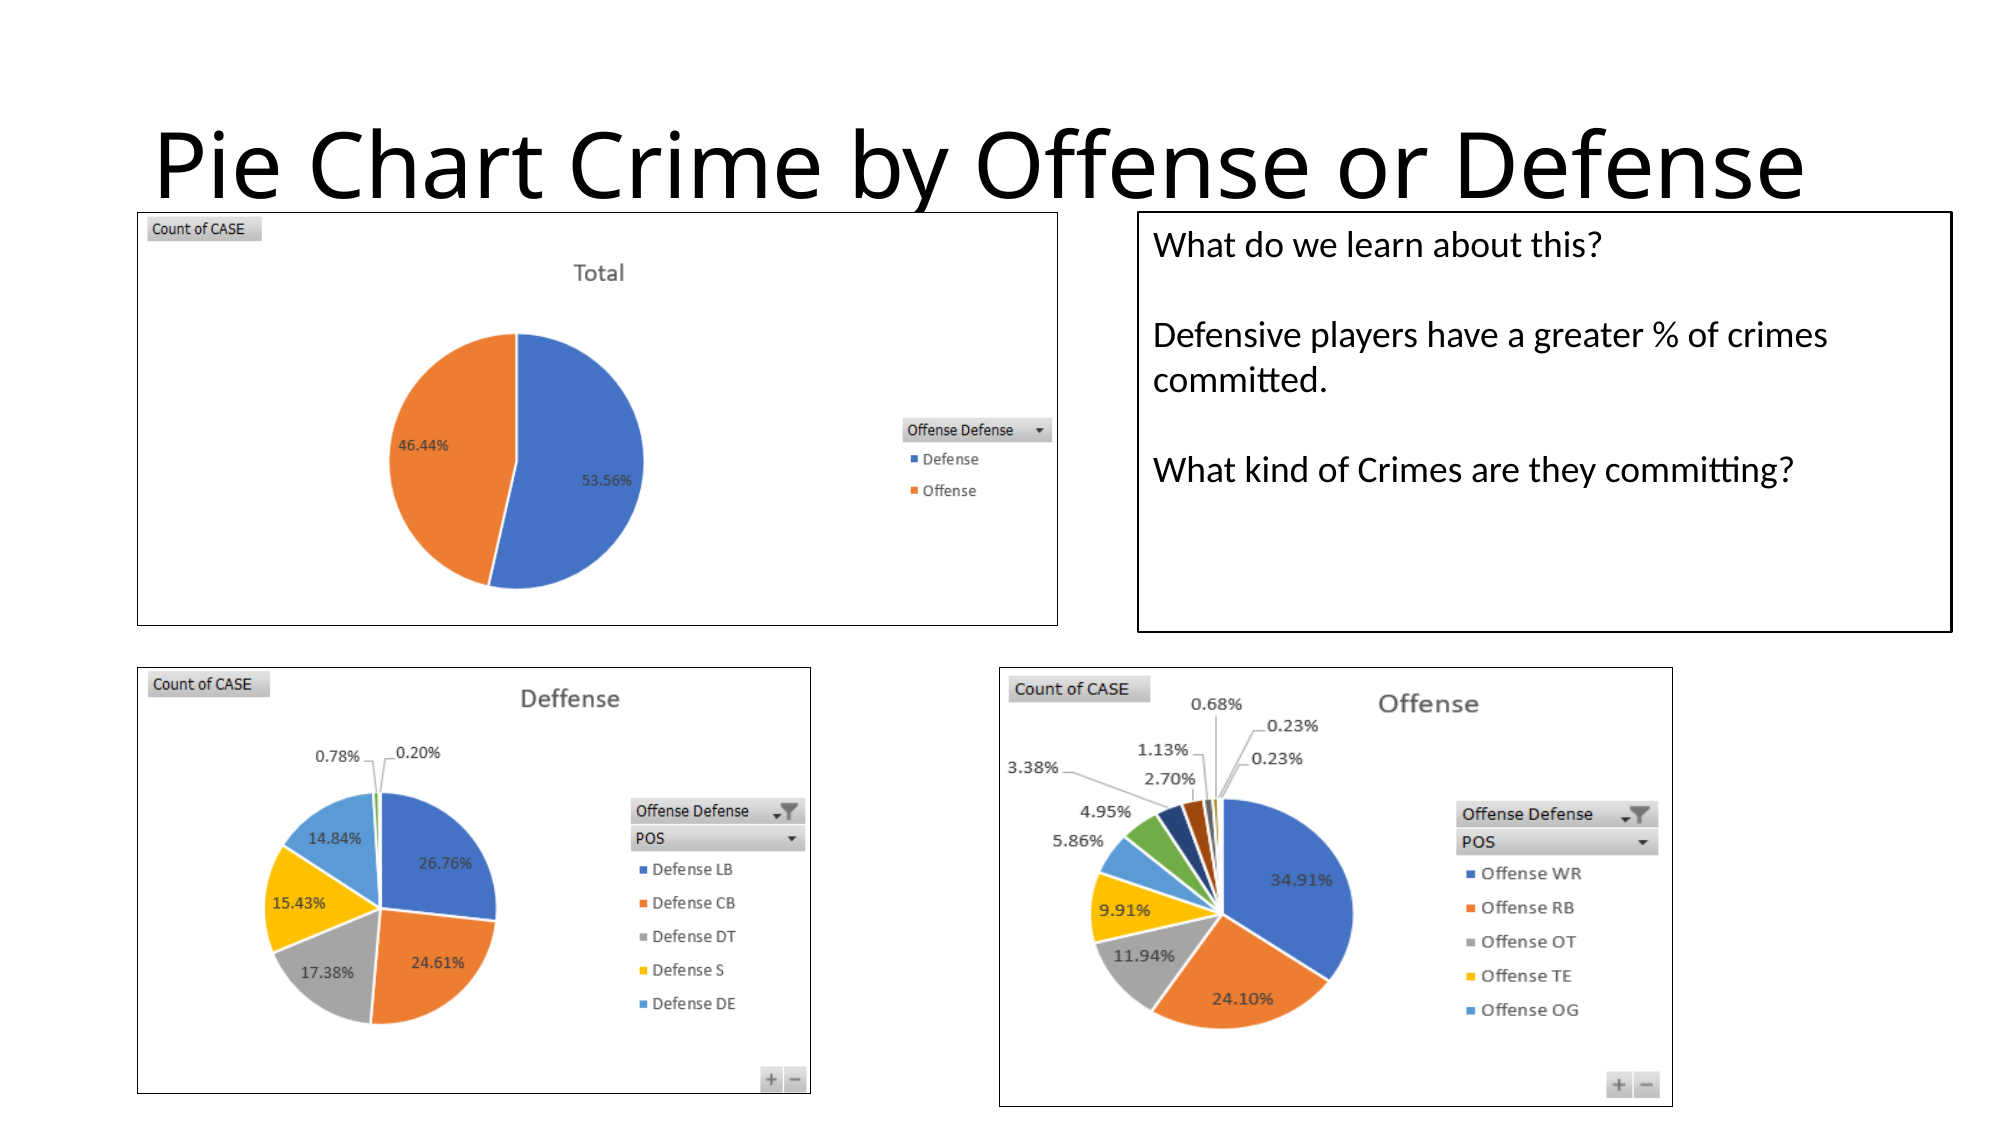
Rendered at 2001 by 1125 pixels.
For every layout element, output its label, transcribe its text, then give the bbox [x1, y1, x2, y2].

picture [999, 667, 1673, 1107]
text_box What do we learn about this? Defensive players have a greater % of crimes committed. What kind of Crimes are they committing? [1138, 212, 1952, 633]
picture [137, 212, 1058, 626]
title Pie Chart Crime by Offense or Defense [137, 59, 1863, 278]
picture [137, 667, 811, 1094]
